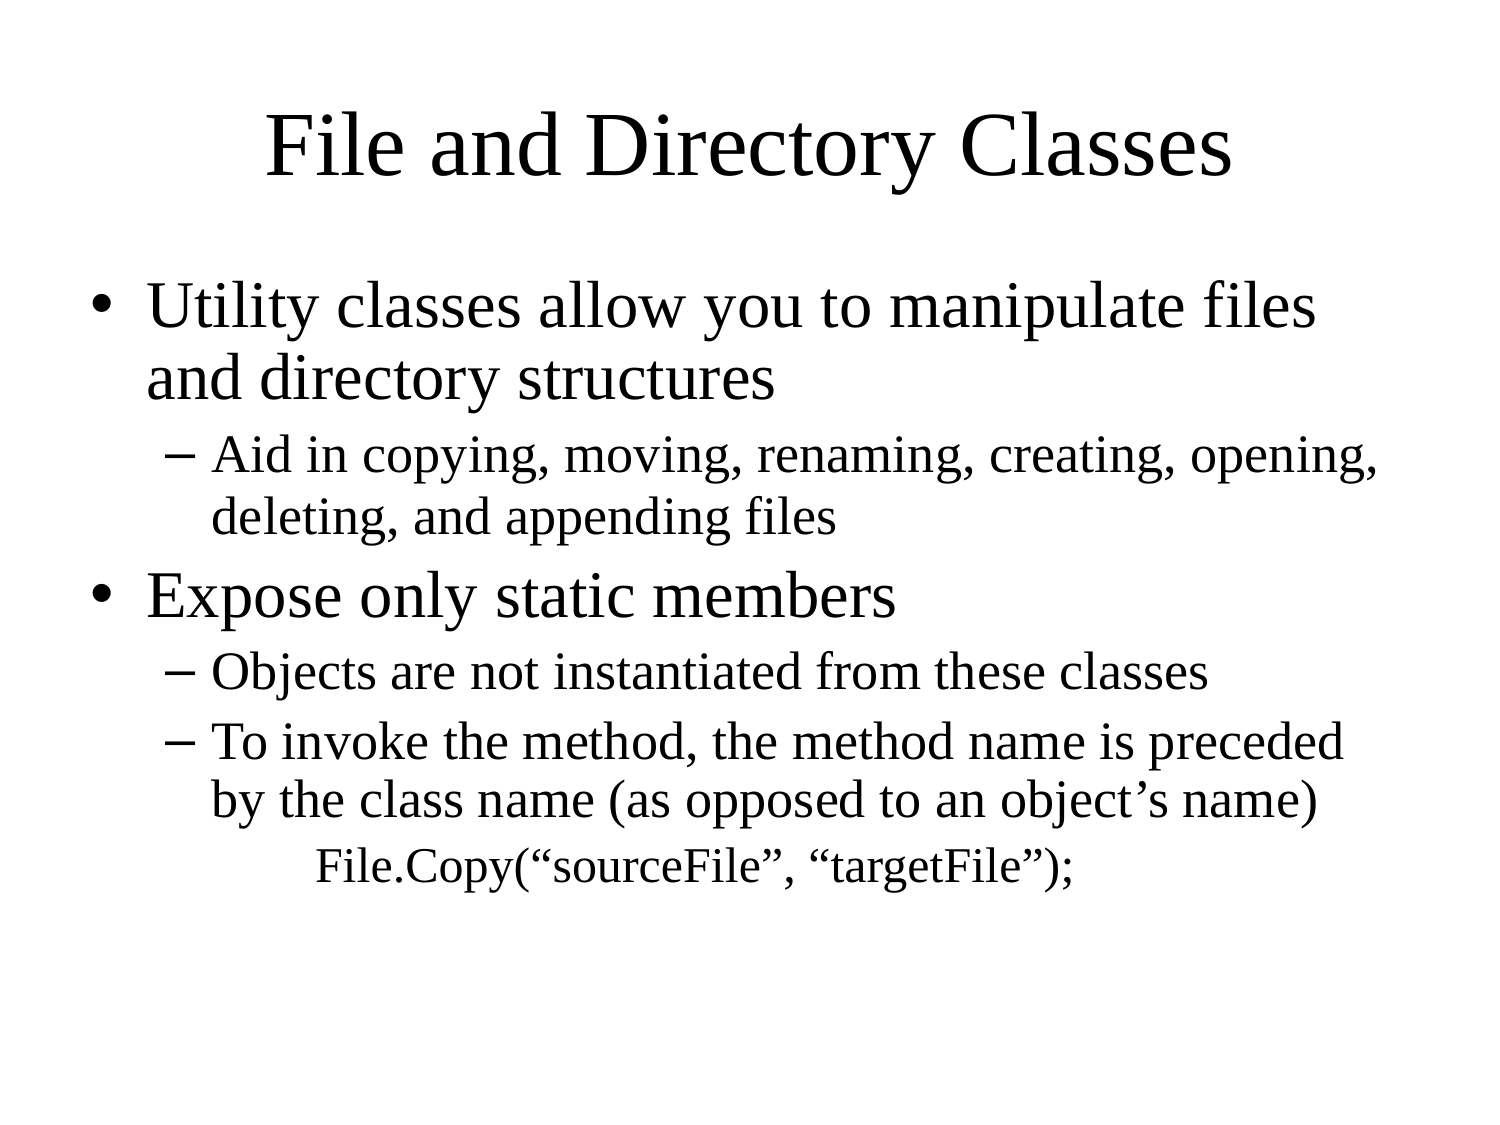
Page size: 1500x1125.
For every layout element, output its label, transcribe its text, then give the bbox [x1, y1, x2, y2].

list Utility classes allow you to manipulate files and directory structures Aid in copying, moving, renaming, creating, opening, deleting, and appending files Expose only static members Objects are not instantiated from these classes To invoke the method, the method name is preceded by the class name (as opposed to an object’s name) File.Copy(“sourceFile”, “targetFile”); [75, 262, 1425, 1005]
title File and Directory Classes [75, 45, 1425, 233]
